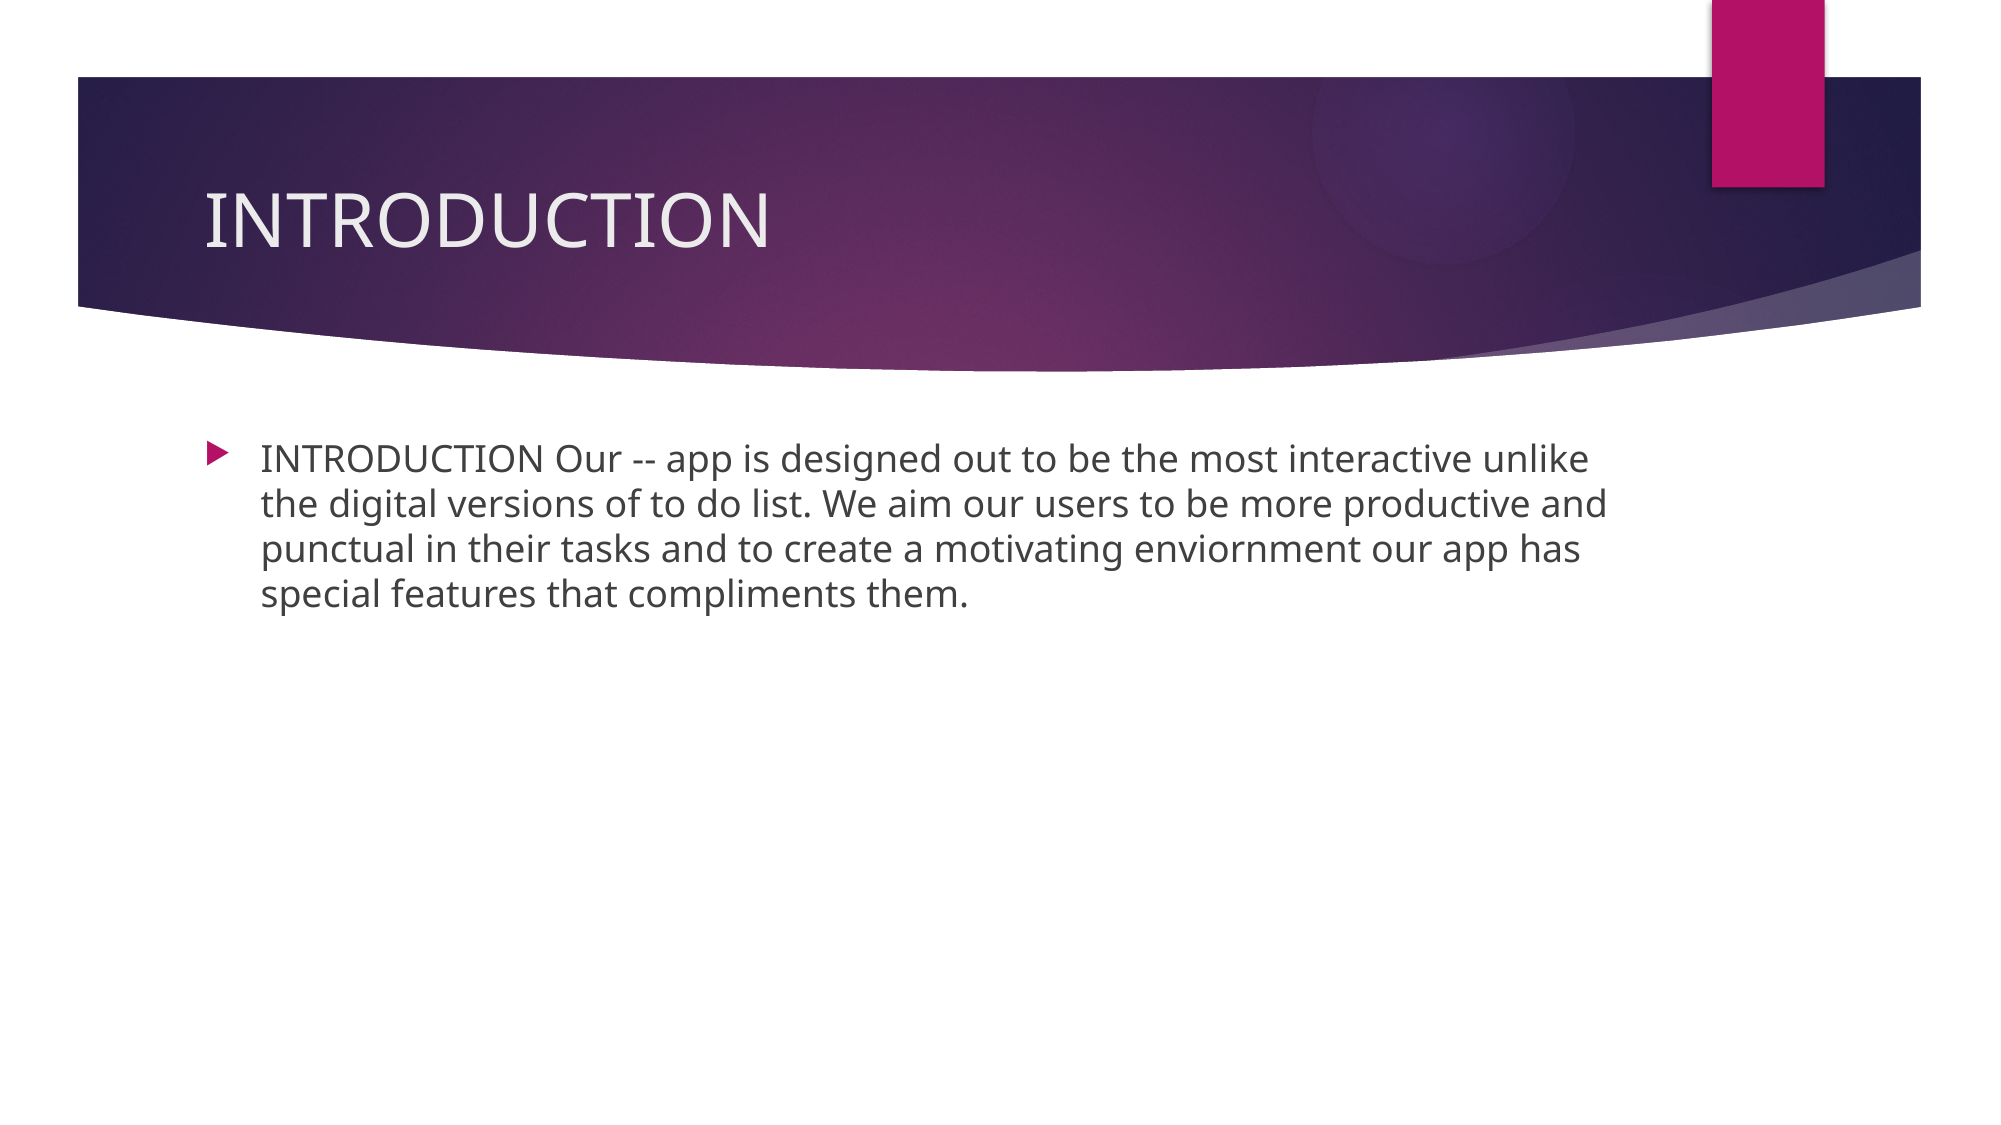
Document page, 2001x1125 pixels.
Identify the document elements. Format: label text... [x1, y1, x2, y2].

title INTRODUCTION [189, 159, 1627, 276]
list INTRODUCTION Our -- app is designed out to be the most interactive unlike the digital versions of to do list. We aim our users to be more productive and punctual in their tasks and to create a motivating enviornment our app has special features that compliments them. [189, 427, 1638, 988]
